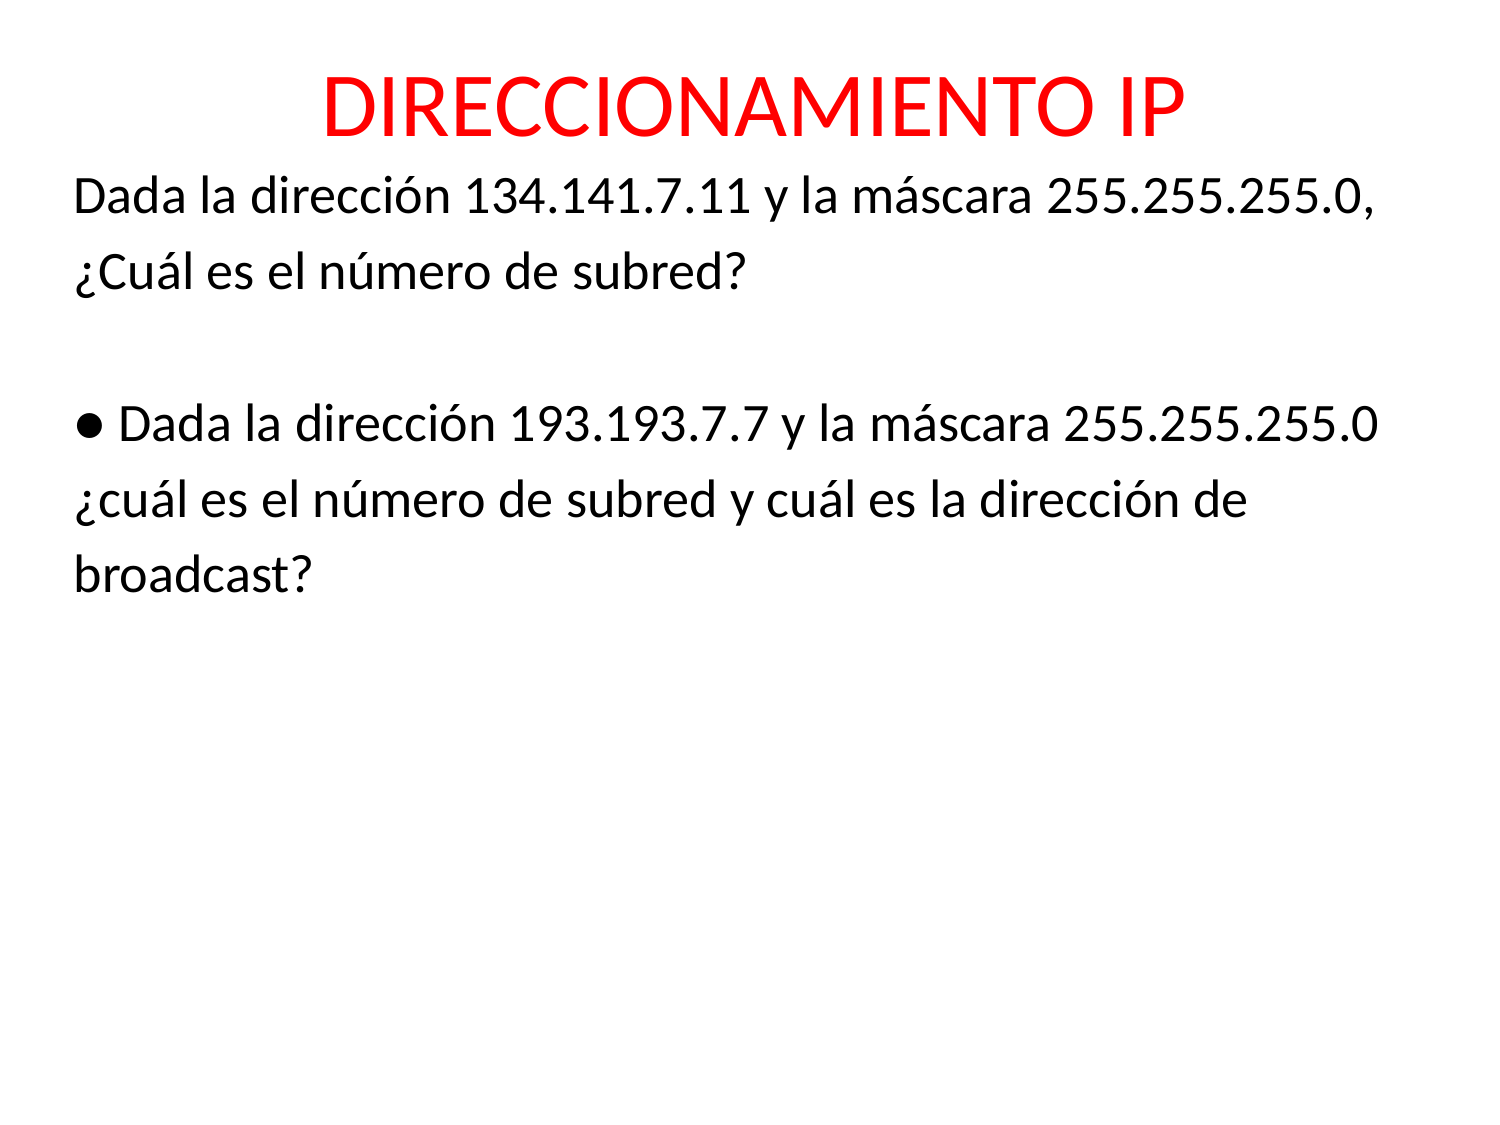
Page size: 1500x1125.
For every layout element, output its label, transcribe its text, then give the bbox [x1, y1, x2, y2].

subtitle Dada la dirección 134.141.7.11 y la máscara 255.255.255.0, ¿Cuál es el número de subred? ● Dada la dirección 193.193.7.7 y la máscara 255.255.255.0 ¿cuál es el número de subred y cuál es la dirección de broadcast? [58, 152, 1465, 1125]
title DIRECCIONAMIENTO IP [117, 23, 1393, 152]
